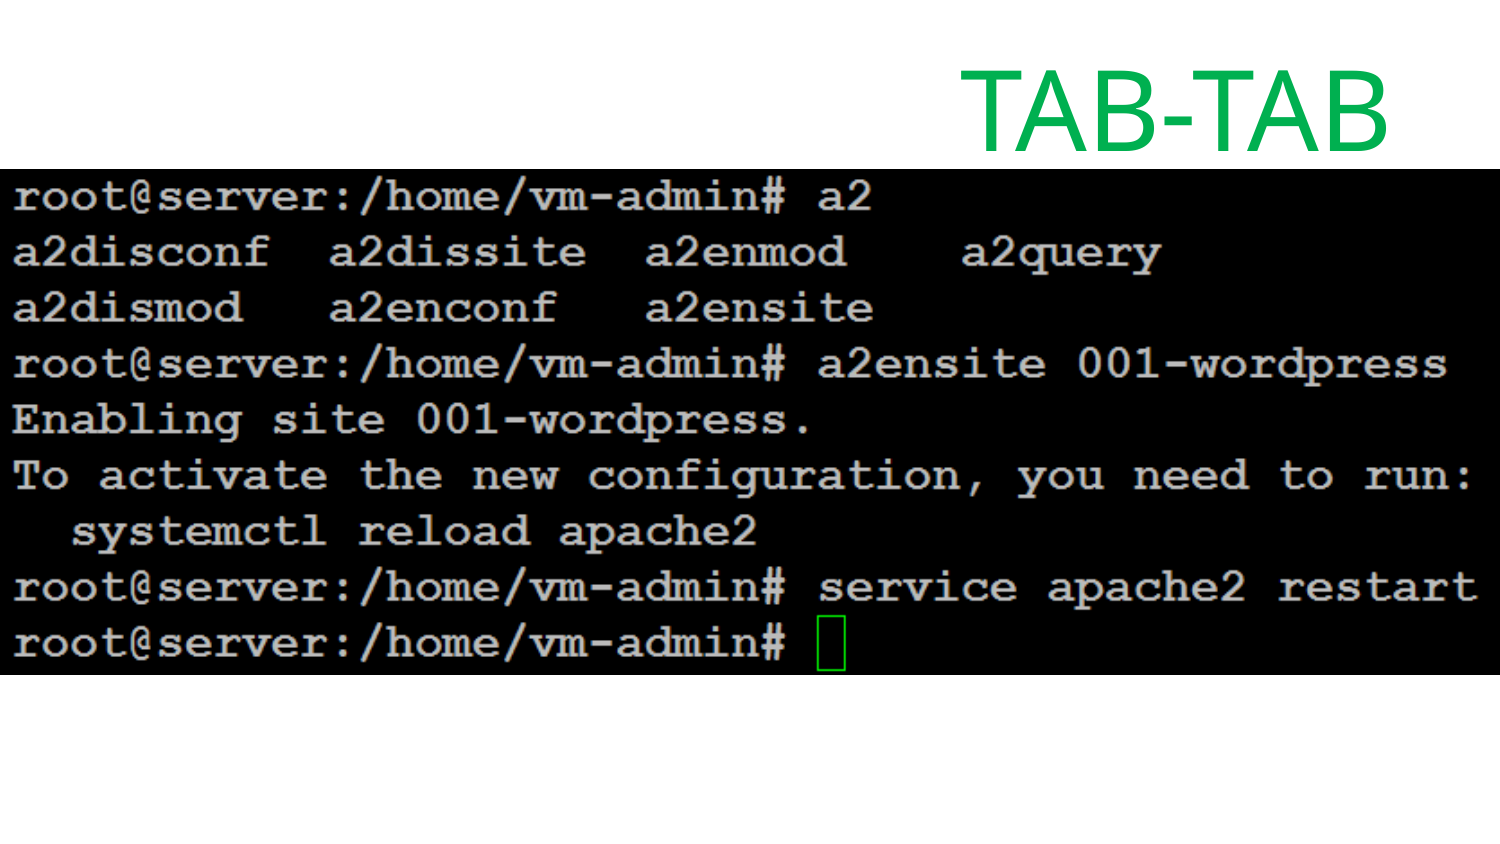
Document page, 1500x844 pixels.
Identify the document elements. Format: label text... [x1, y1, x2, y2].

picture [0, 169, 1500, 675]
text_box TAB-TAB [946, 32, 1408, 167]
